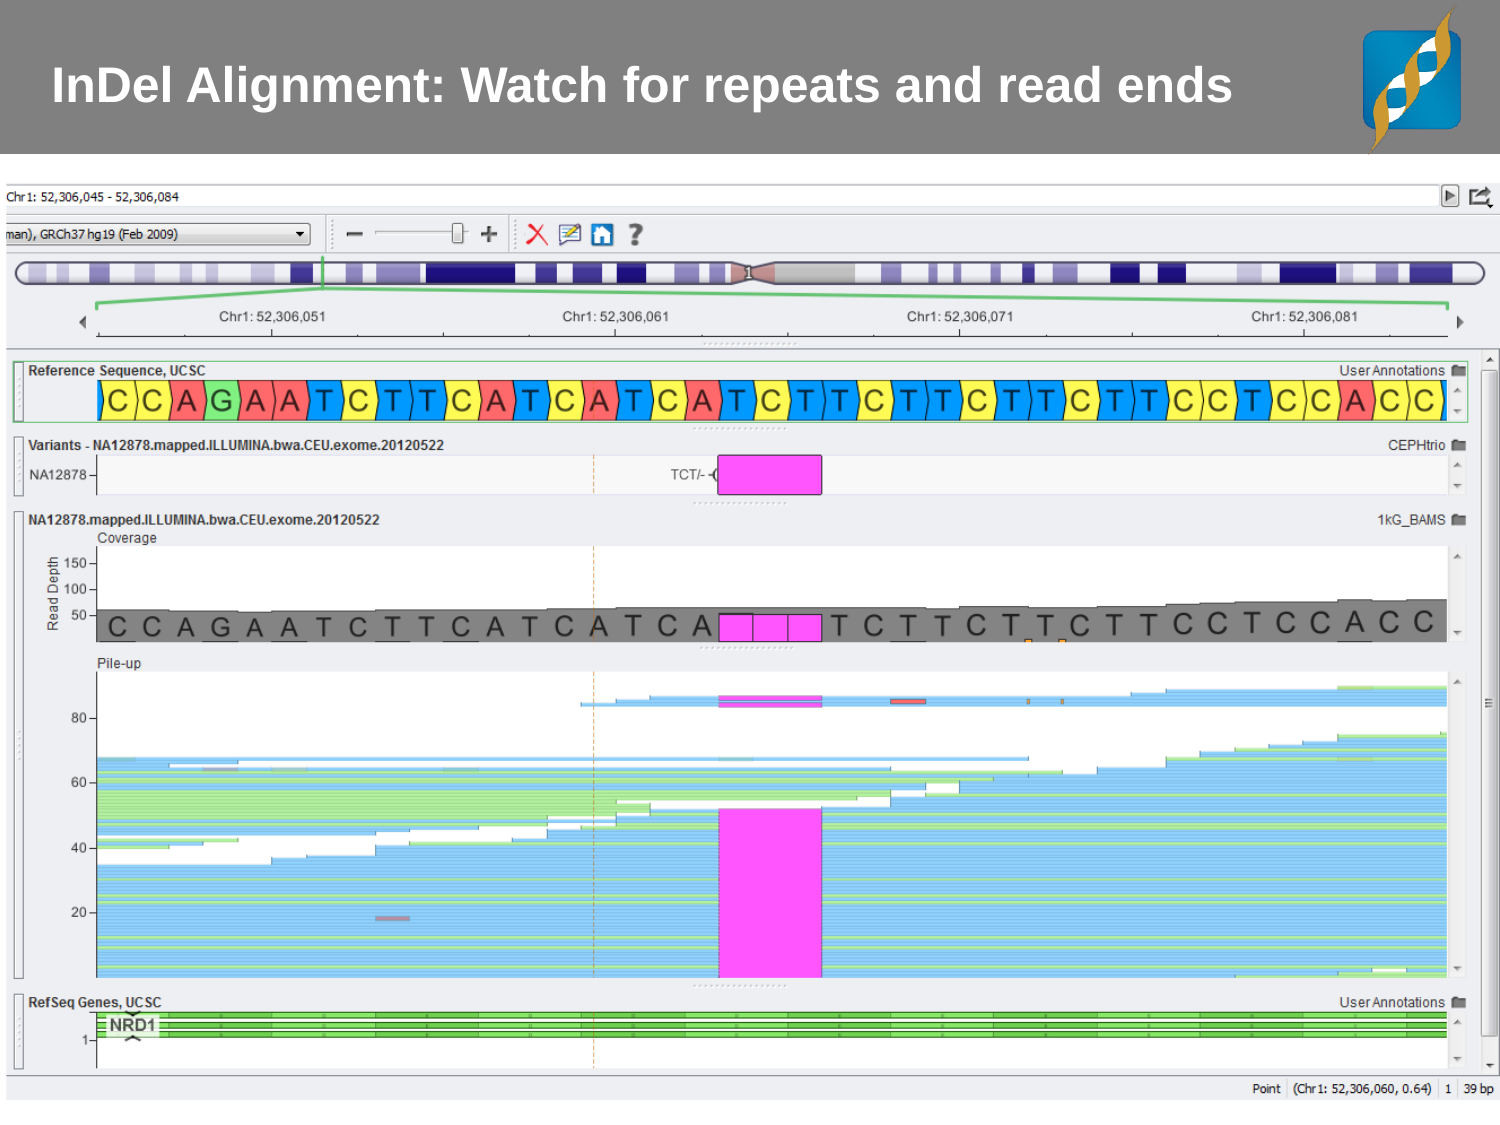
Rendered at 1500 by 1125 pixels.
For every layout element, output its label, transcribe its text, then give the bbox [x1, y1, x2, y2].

title InDel Alignment: Watch for repeats and read ends [51, 25, 1323, 144]
picture [1358, 0, 1464, 157]
picture [5, 183, 1500, 1100]
